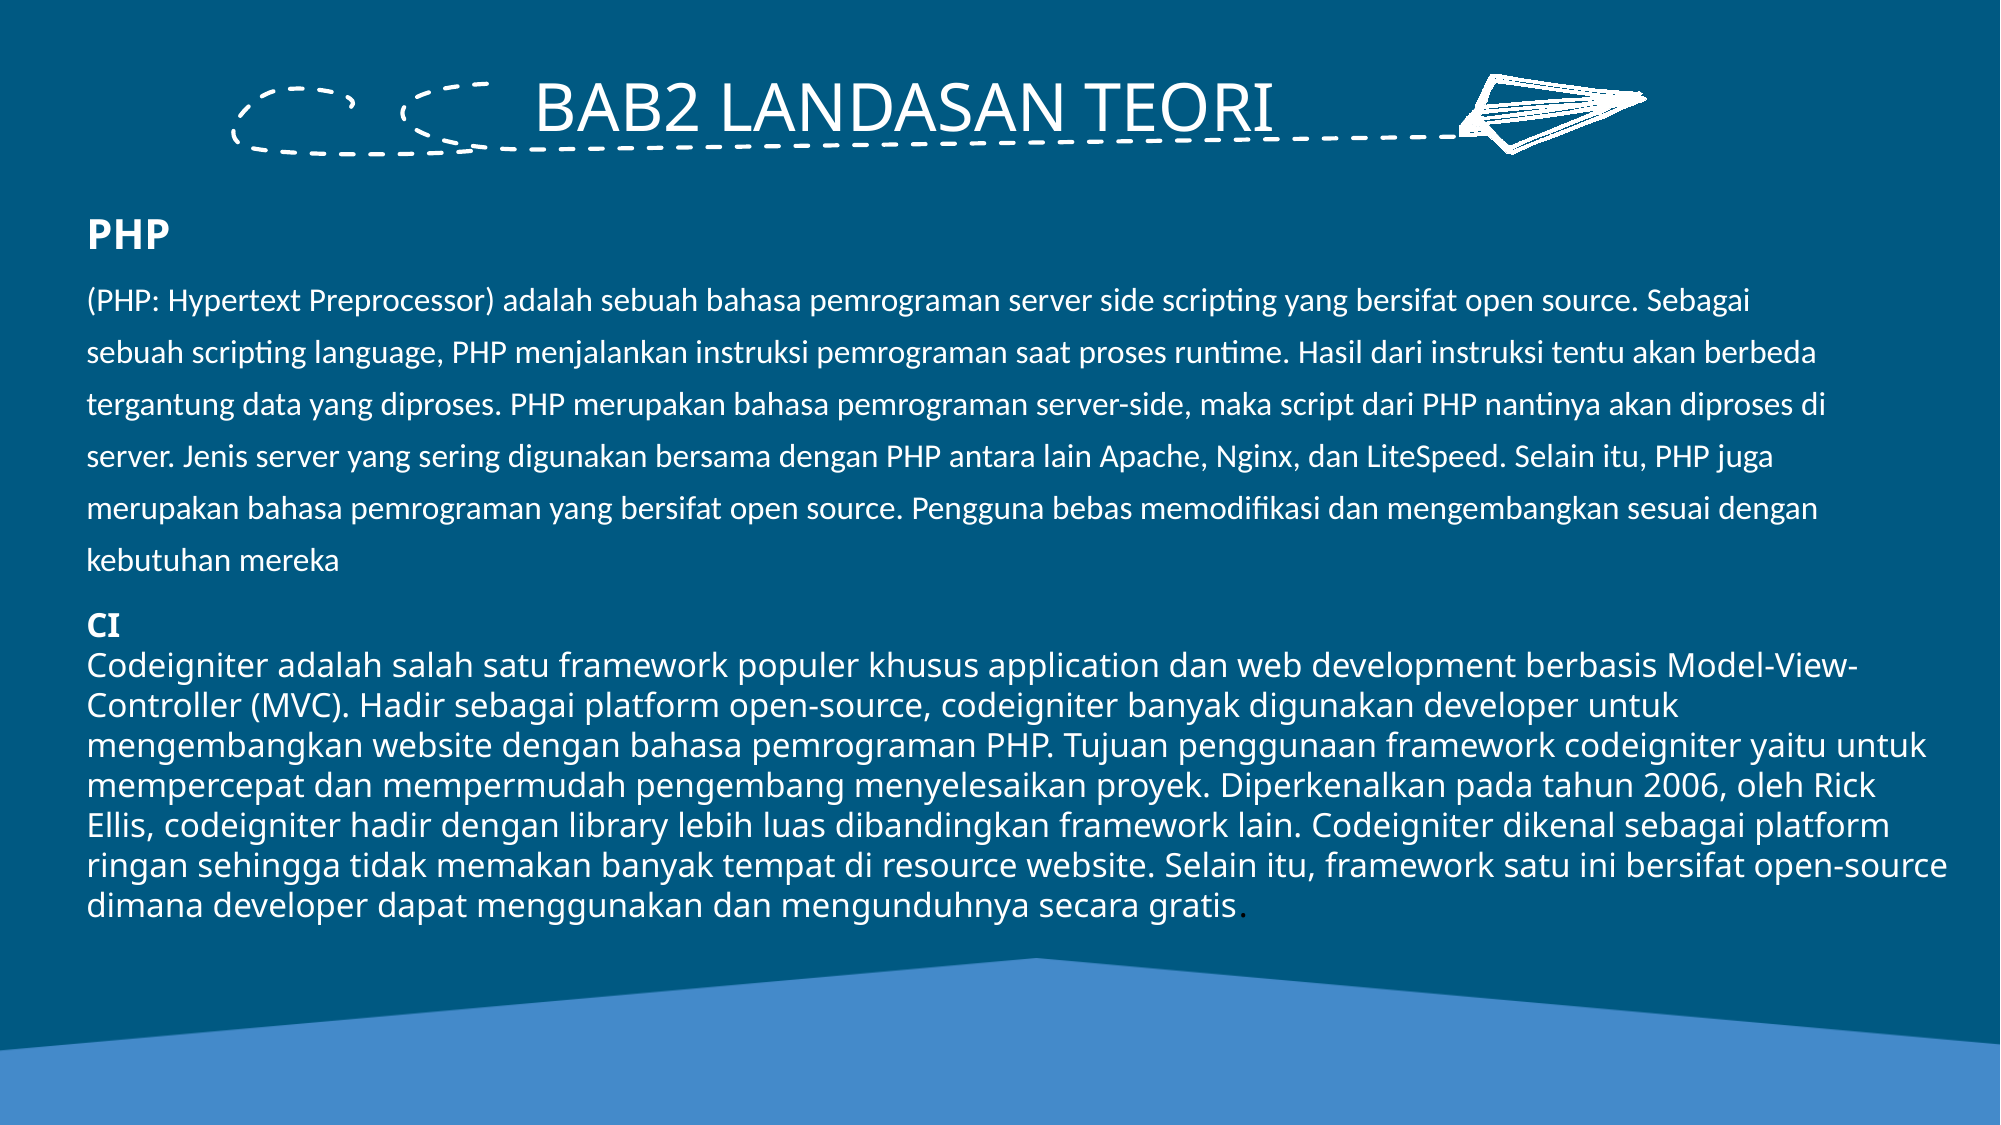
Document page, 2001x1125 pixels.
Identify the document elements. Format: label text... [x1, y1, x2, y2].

picture [0, 972, 2000, 1125]
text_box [233, 57, 1647, 155]
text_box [71, 200, 1864, 636]
text_box CI Codeigniter adalah salah satu framework populer khusus application dan web development berbasis Model-View-Controller (MVC). Hadir sebagai platform open-source, codeigniter banyak digunakan developer untuk mengembangkan website dengan bahasa pemrograman PHP. Tujuan penggunaan framework codeigniter yaitu untuk mempercepat dan mempermudah pengembang menyelesaikan proyek. Diperkenalkan pada tahun 2006, oleh Rick Ellis, codeigniter hadir dengan library lebih luas dibandingkan framework lain. Codeigniter dikenal sebagai platform ringan sehingga tidak memakan banyak tempat di resource website. Selain itu, framework satu ini bersifat open-source dimana developer dapat menggunakan dan mengunduhnya secara gratis. [71, 597, 1969, 972]
